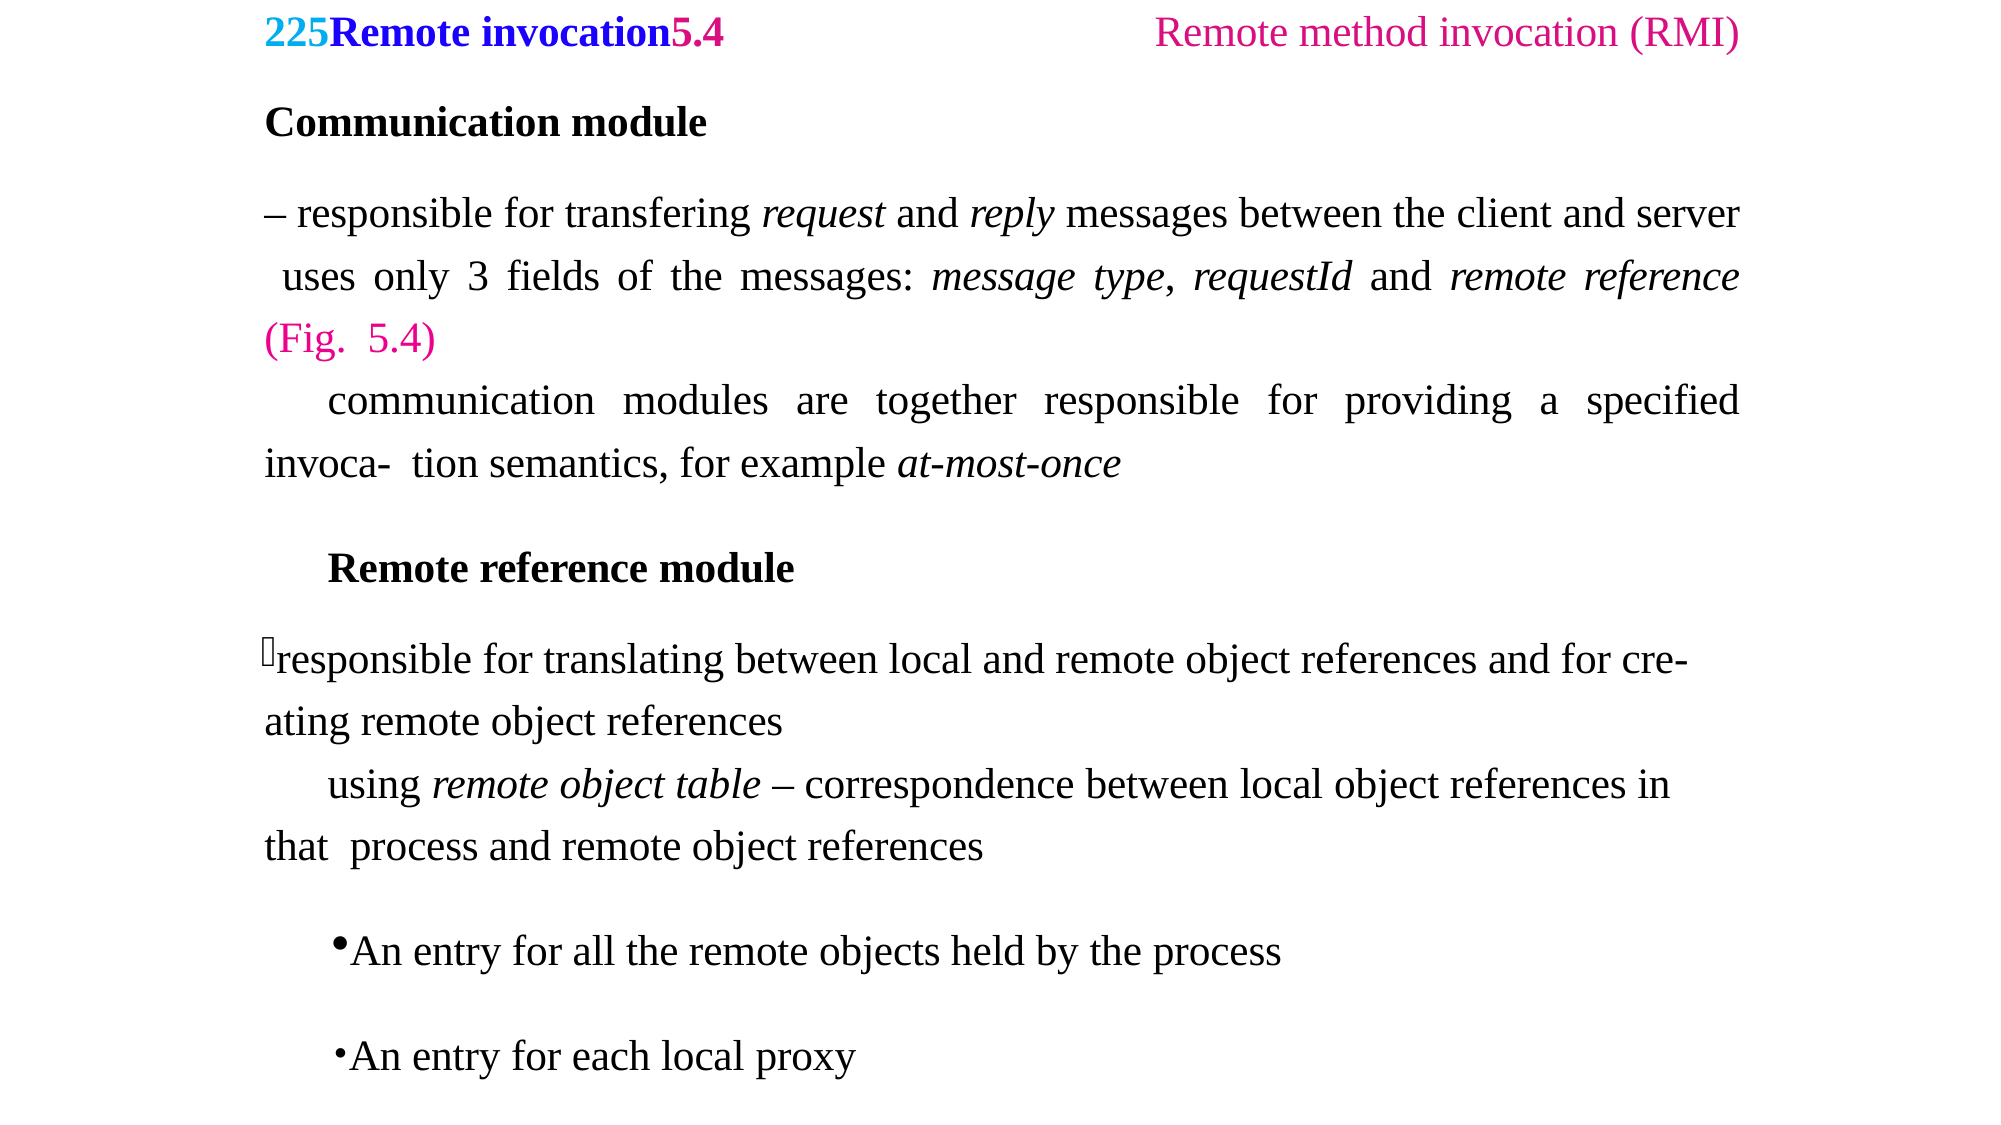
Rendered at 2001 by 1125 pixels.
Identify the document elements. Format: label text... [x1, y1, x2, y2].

text_box 225Remote invocation5.4 Remote method invocation (RMI) Communication module – responsible for transfering request and reply messages between the client and server uses only 3 fields of the messages: message type, requestId and remote reference (Fig. 5.4) communication modules are together responsible for providing a specified invoca- tion semantics, for example at-most-once Remote reference module responsible for translating between local and remote object references and for cre- ating remote object references using remote object table – correspondence between local object references in that process and remote object references An entry for all the remote objects held by the process An entry for each local proxy [260, 0, 1740, 1079]
